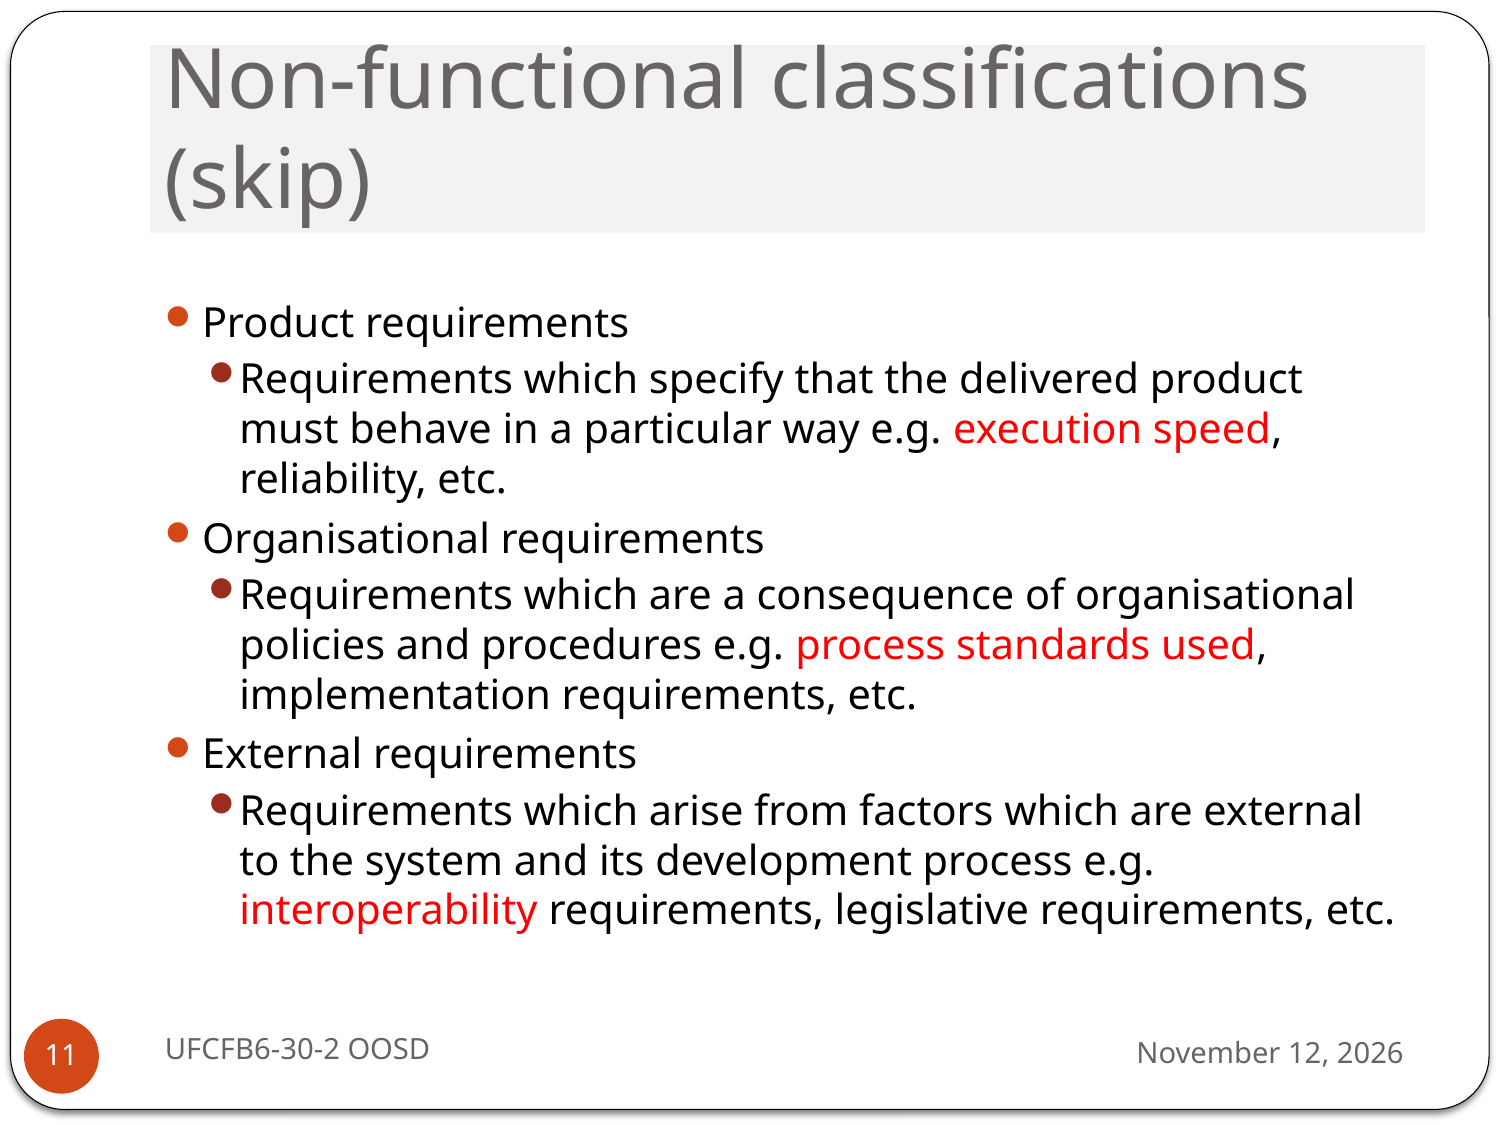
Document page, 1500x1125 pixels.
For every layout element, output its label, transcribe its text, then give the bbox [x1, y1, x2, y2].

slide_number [1012, 1015, 1419, 1094]
title Non-functional classifications (skip) [150, 45, 1425, 233]
slide_number 11 [23, 1018, 99, 1094]
footer UFCFB6-30-2 OOSD [150, 1012, 800, 1088]
list Product requirements Requirements which specify that the delivered product must behave in a particular way e.g. execution speed, reliability, etc. Organisational requirements Requirements which are a consequence of organisational policies and procedures e.g. process standards used, implementation requirements, etc. External requirements Requirements which arise from factors which are external to the system and its development process e.g. interoperability requirements, legislative requirements, etc. [150, 237, 1425, 988]
